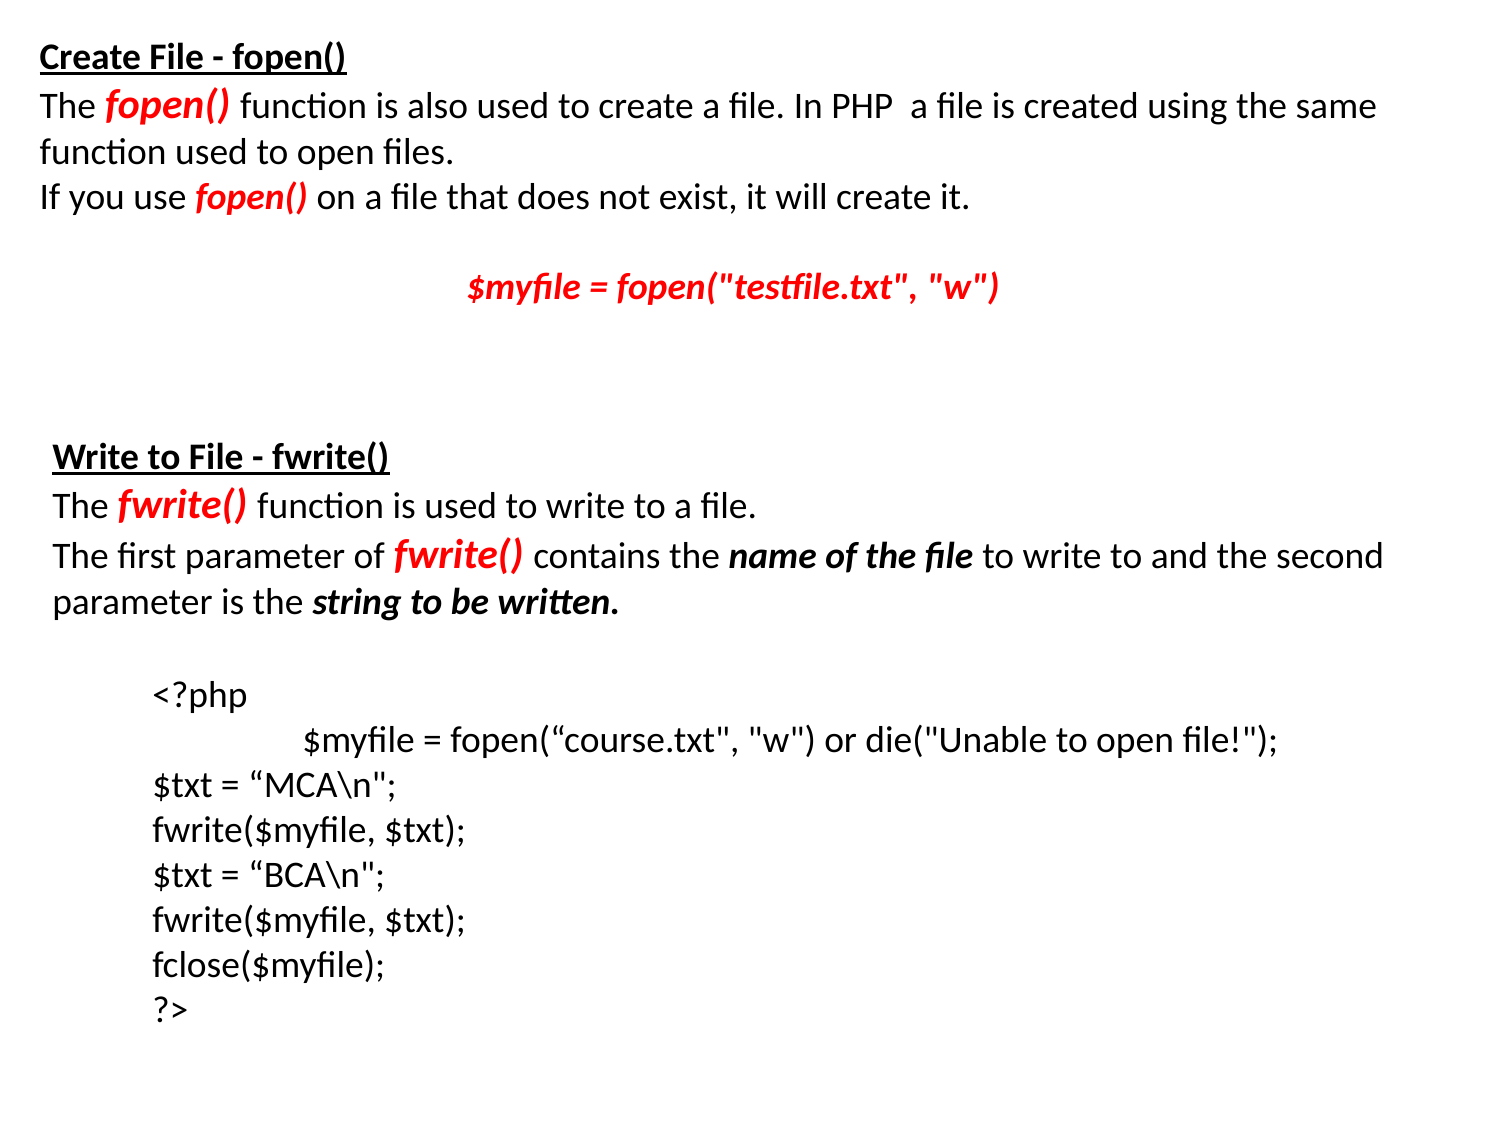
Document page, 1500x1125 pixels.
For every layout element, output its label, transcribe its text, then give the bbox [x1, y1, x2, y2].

text_box <?php $myfile = fopen(“course.txt", "w") or die("Unable to open file!"); $txt = “MCA\n"; fwrite($myfile, $txt); $txt = “BCA\n"; fwrite($myfile, $txt); fclose($myfile); ?> [137, 662, 1450, 1038]
text_box Write to File - fwrite() The fwrite() function is used to write to a file. The first parameter of fwrite() contains the name of the file to write to and the second parameter is the string to be written. [37, 424, 1500, 630]
text_box Create File - fopen() The fopen() function is also used to create a file. In PHP a file is created using the same function used to open files. If you use fopen() on a file that does not exist, it will create it. $myfile = fopen("testfile.txt", "w") [24, 24, 1450, 315]
